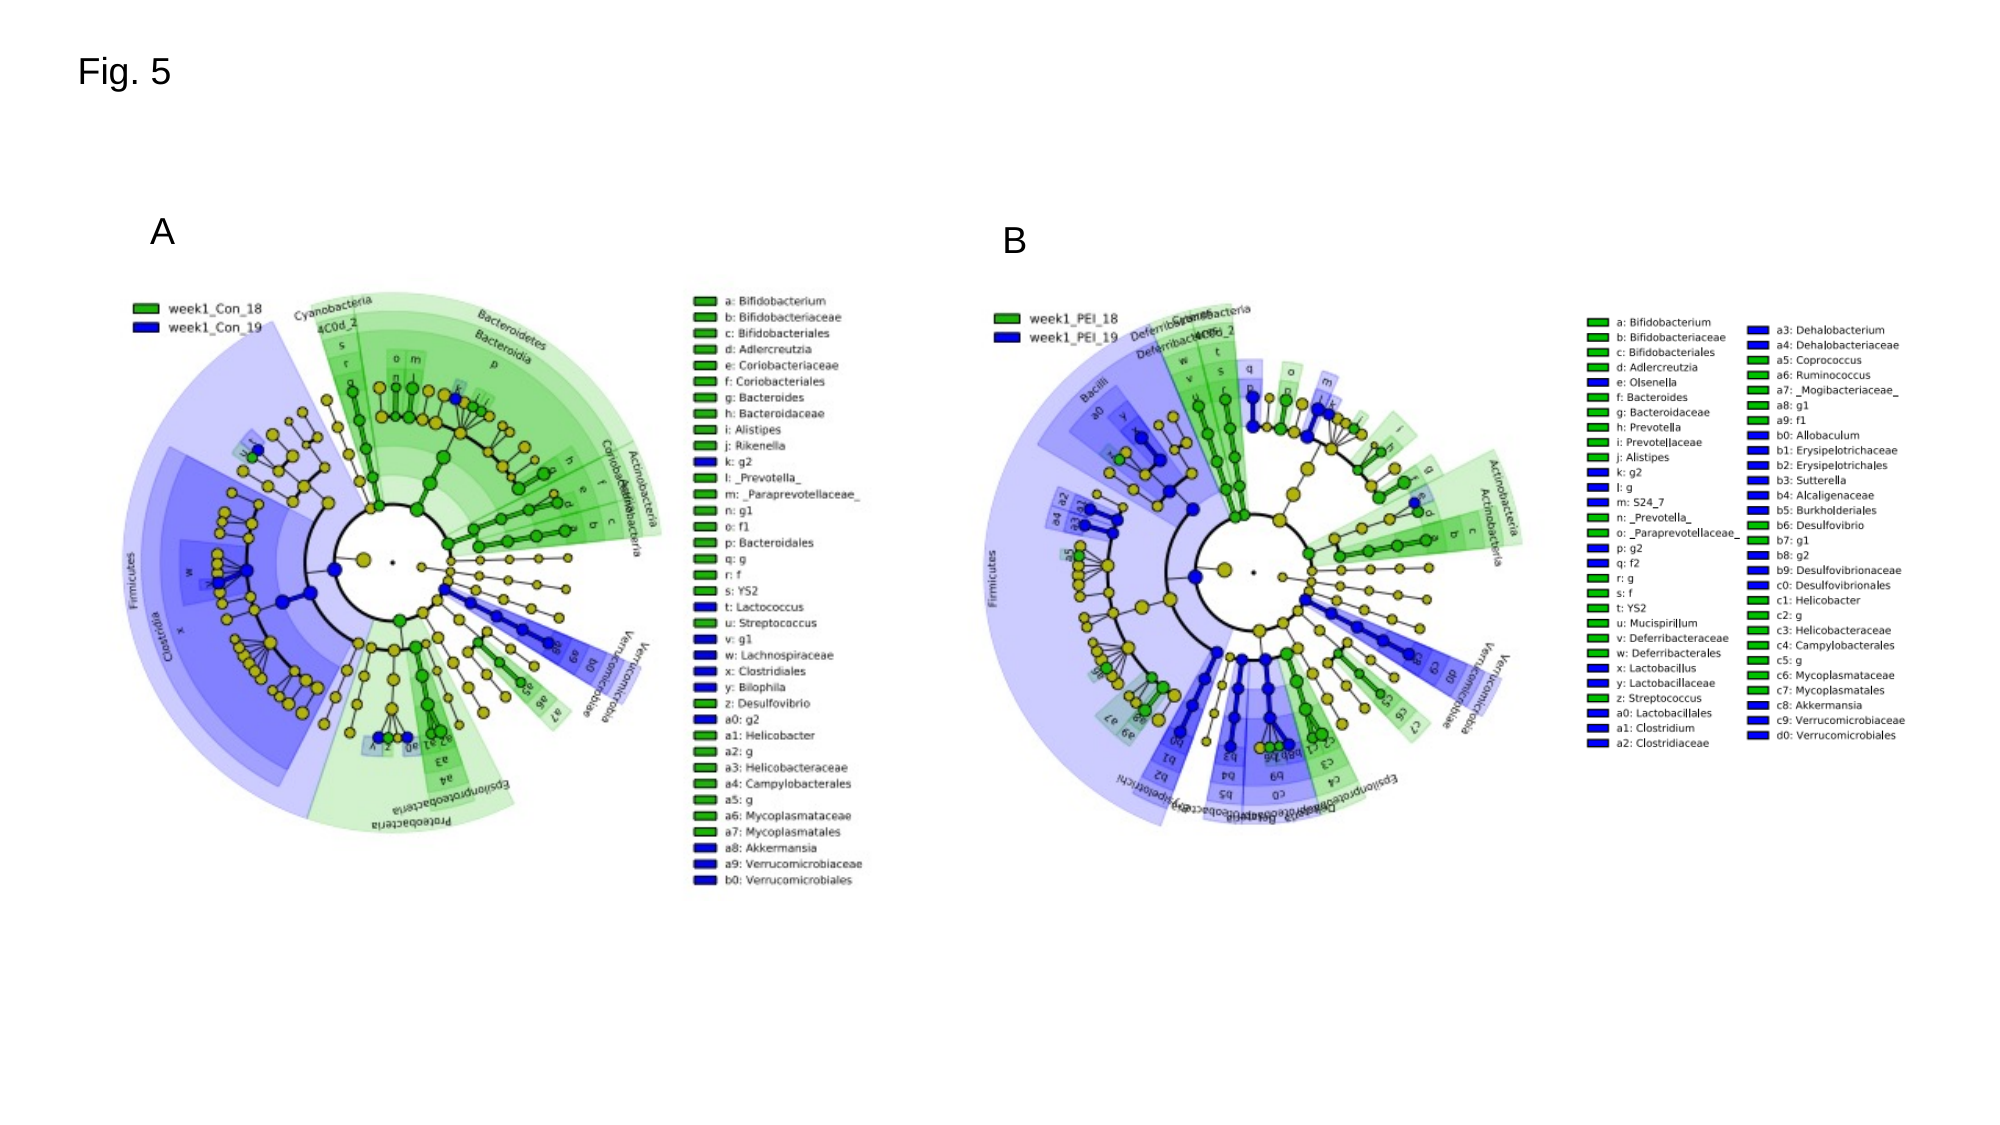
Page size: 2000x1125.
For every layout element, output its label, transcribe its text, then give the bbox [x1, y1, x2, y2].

text_box B [987, 208, 1043, 269]
text_box A [135, 199, 191, 260]
picture [101, 274, 884, 901]
picture [959, 299, 1564, 853]
text_box Fig. 5 [62, 39, 187, 100]
picture [1567, 302, 1917, 776]
